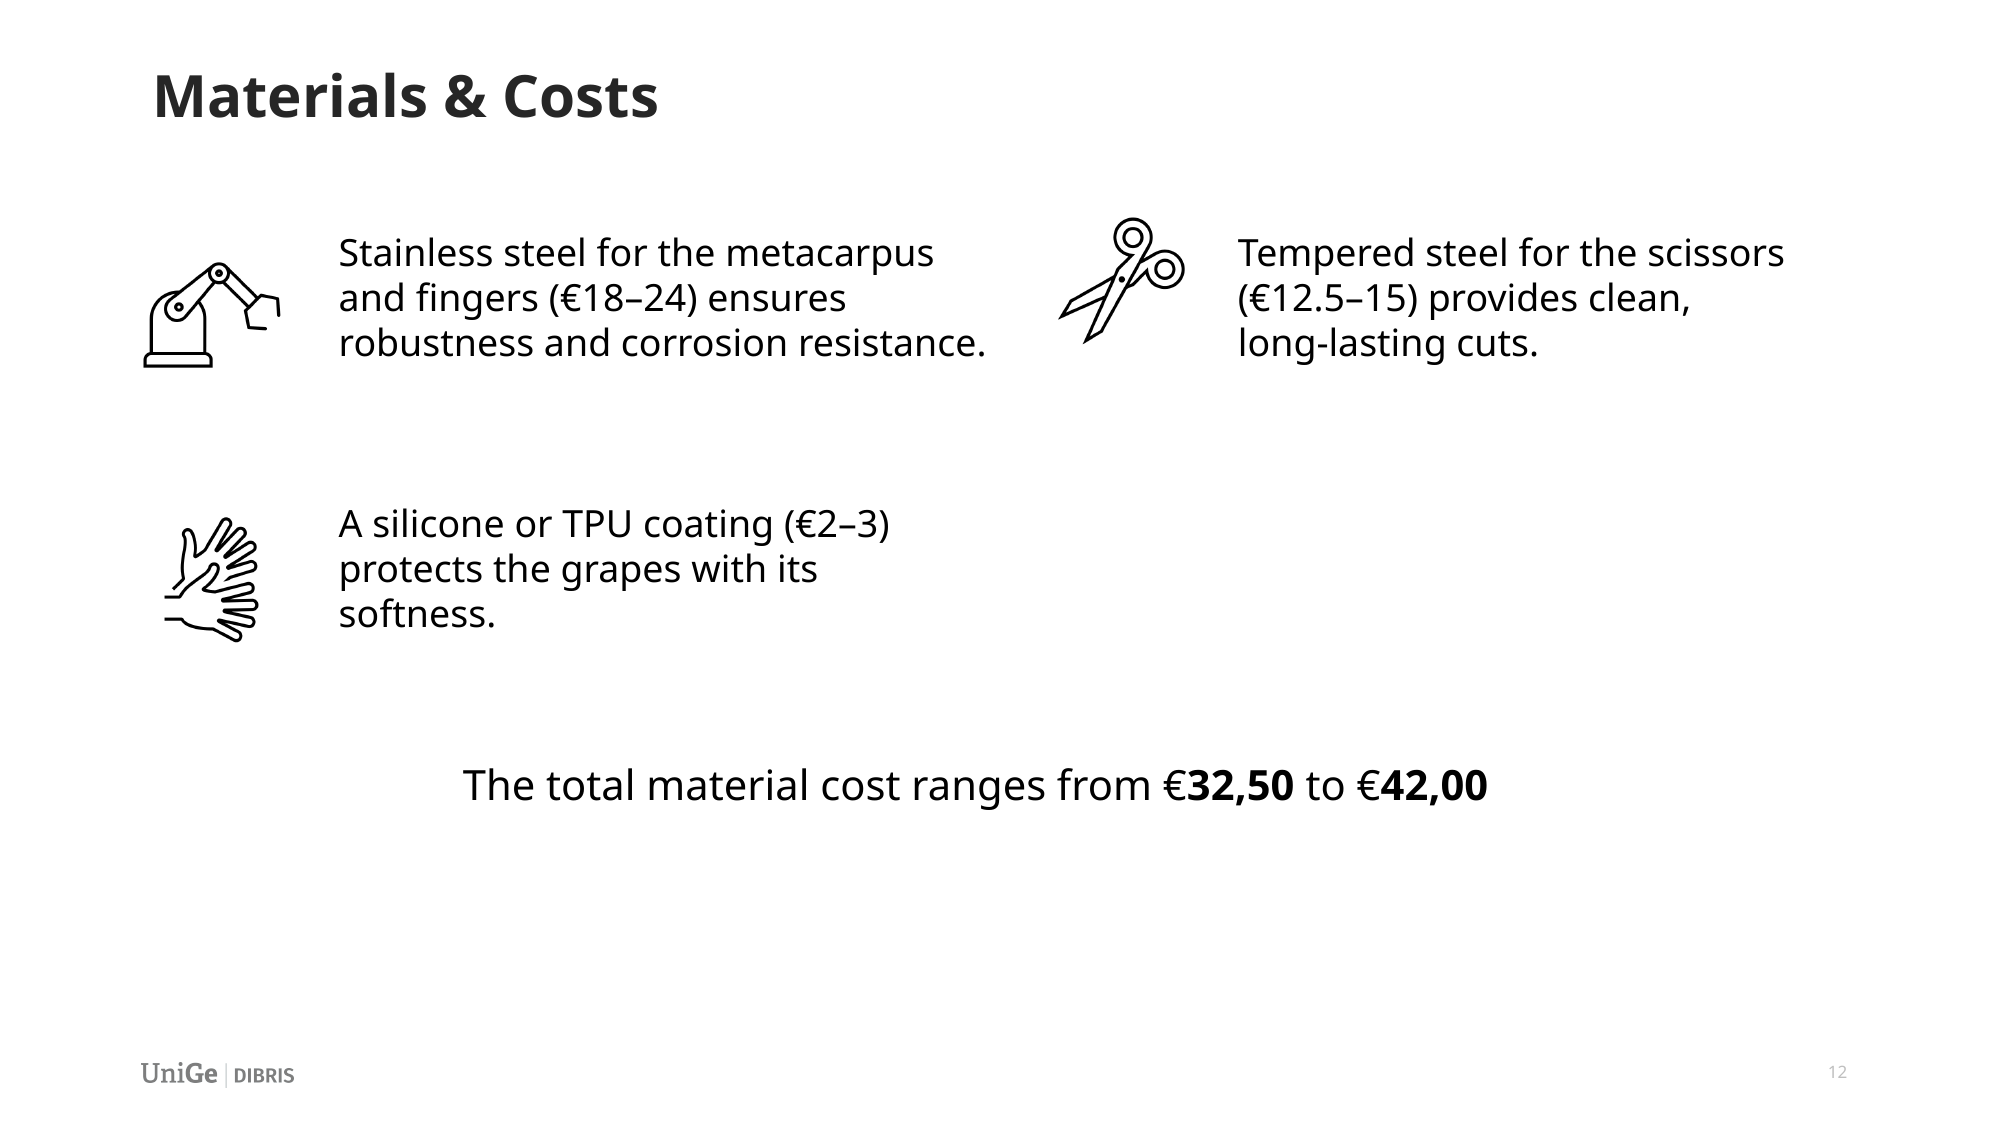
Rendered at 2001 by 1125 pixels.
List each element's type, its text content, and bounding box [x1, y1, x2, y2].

text_box Tempered steel for the scissors (€12.5–15) provides clean, long-lasting cuts. [1223, 222, 1899, 372]
picture [137, 240, 288, 391]
title Materials & Costs [137, 59, 1863, 222]
text_box The total material cost ranges from €32,50 to €42,00 [448, 751, 1645, 817]
text_box A silicone or TPU coating (€2–3) protects the grapes with its softness. [324, 492, 1000, 643]
picture [137, 504, 288, 655]
text_box Stainless steel for the metacarpus and fingers (€18–24) ensures robustness and corrosion resistance. [324, 222, 1023, 372]
slide_number 12 [1412, 1042, 1863, 1103]
picture [1046, 205, 1197, 356]
